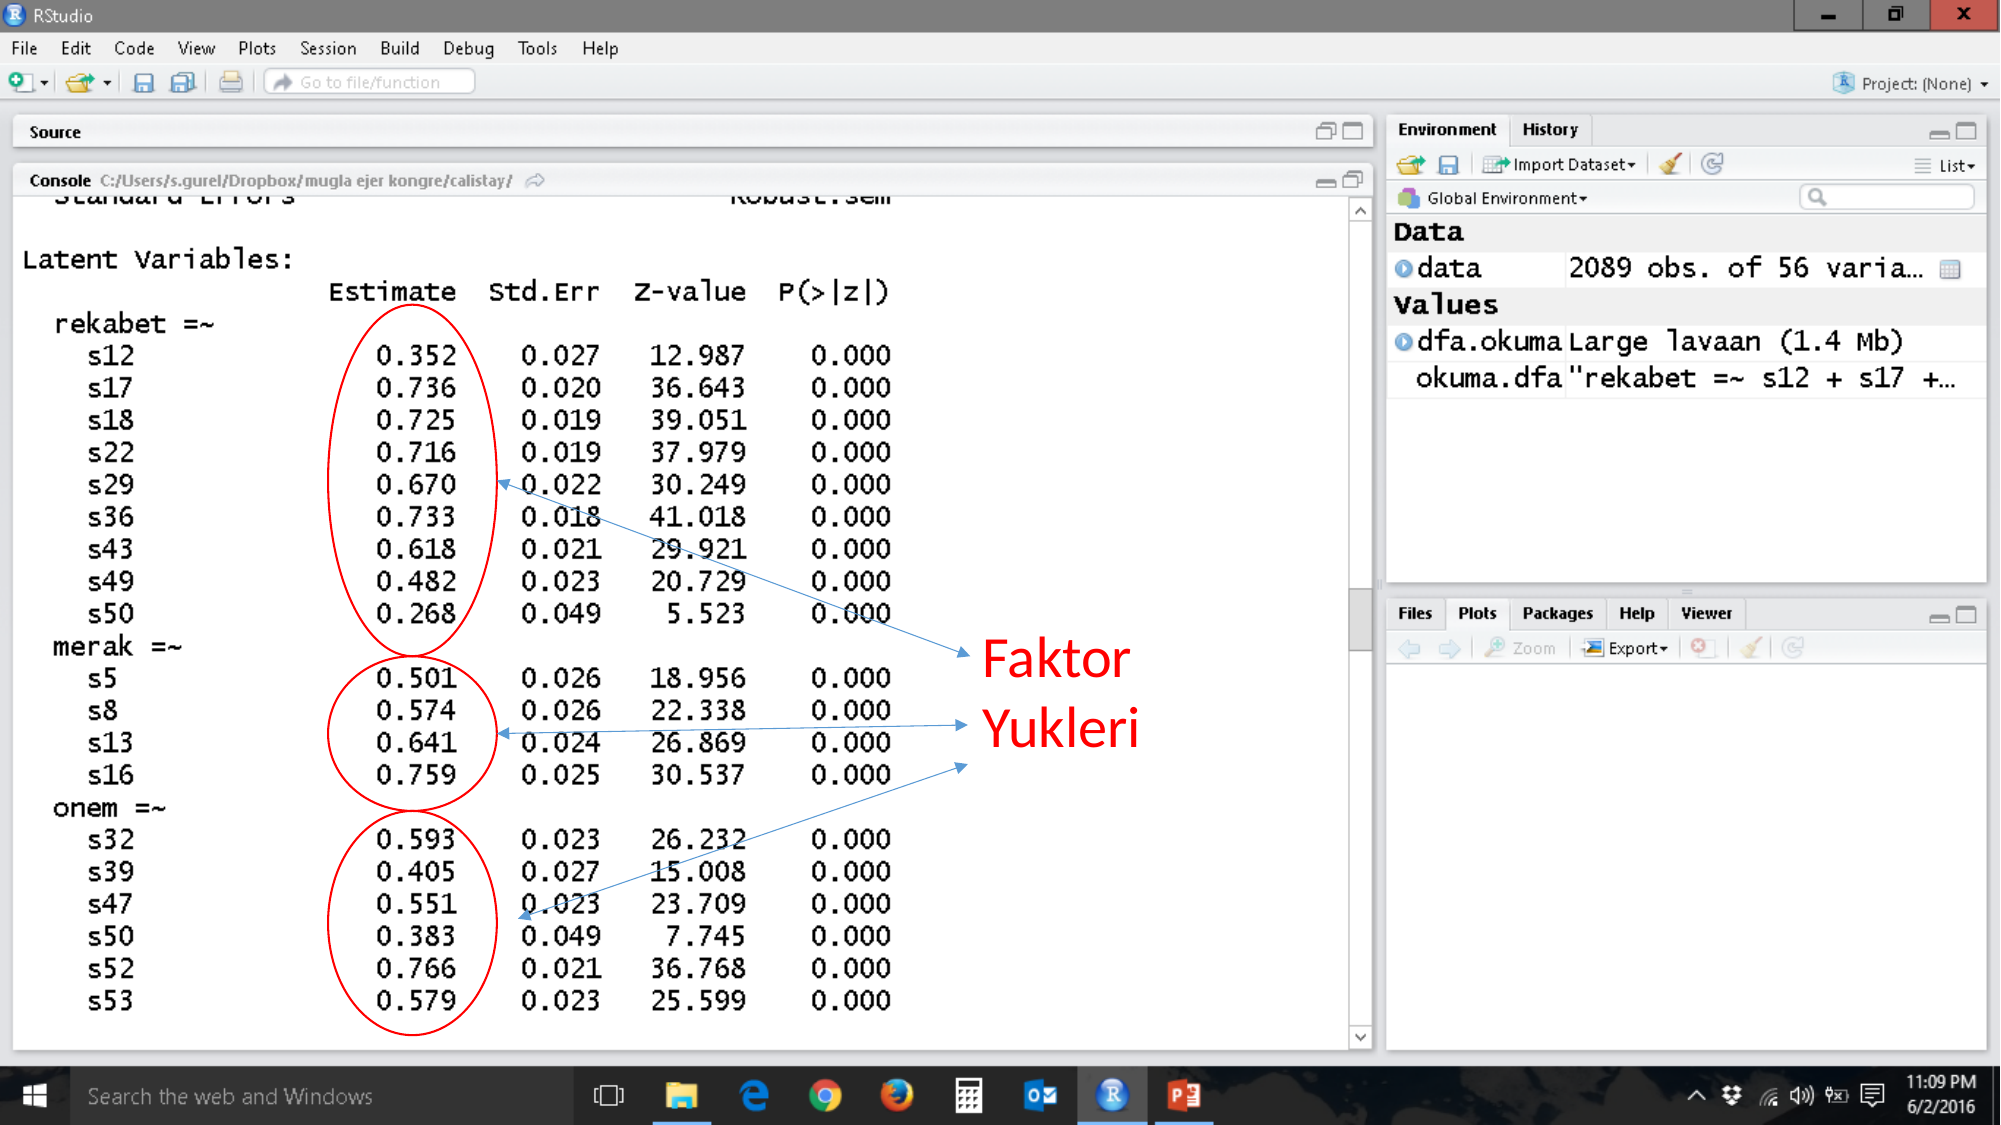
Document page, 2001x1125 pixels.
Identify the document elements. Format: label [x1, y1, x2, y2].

text_box [496, 724, 968, 734]
text_box [517, 764, 968, 919]
picture [0, 0, 2000, 1125]
text_box [496, 480, 971, 657]
